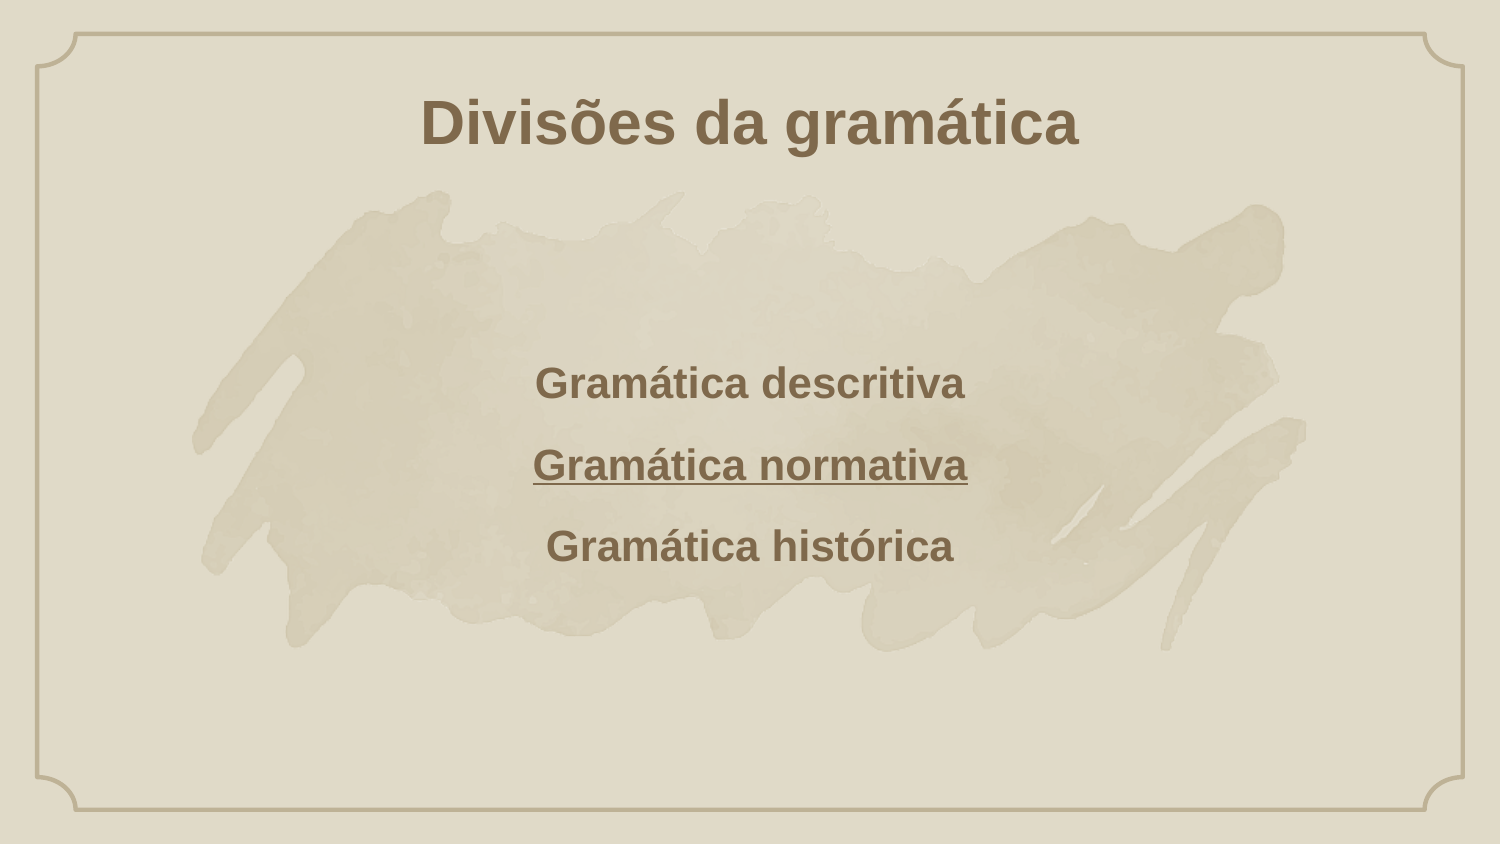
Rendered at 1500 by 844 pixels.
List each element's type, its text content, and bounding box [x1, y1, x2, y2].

text_box Gramática normativa [433, 421, 1067, 503]
title Divisões da gramática [117, 89, 1383, 150]
title Gramática descritiva [433, 340, 1067, 421]
text_box Gramática histórica [433, 503, 1067, 586]
